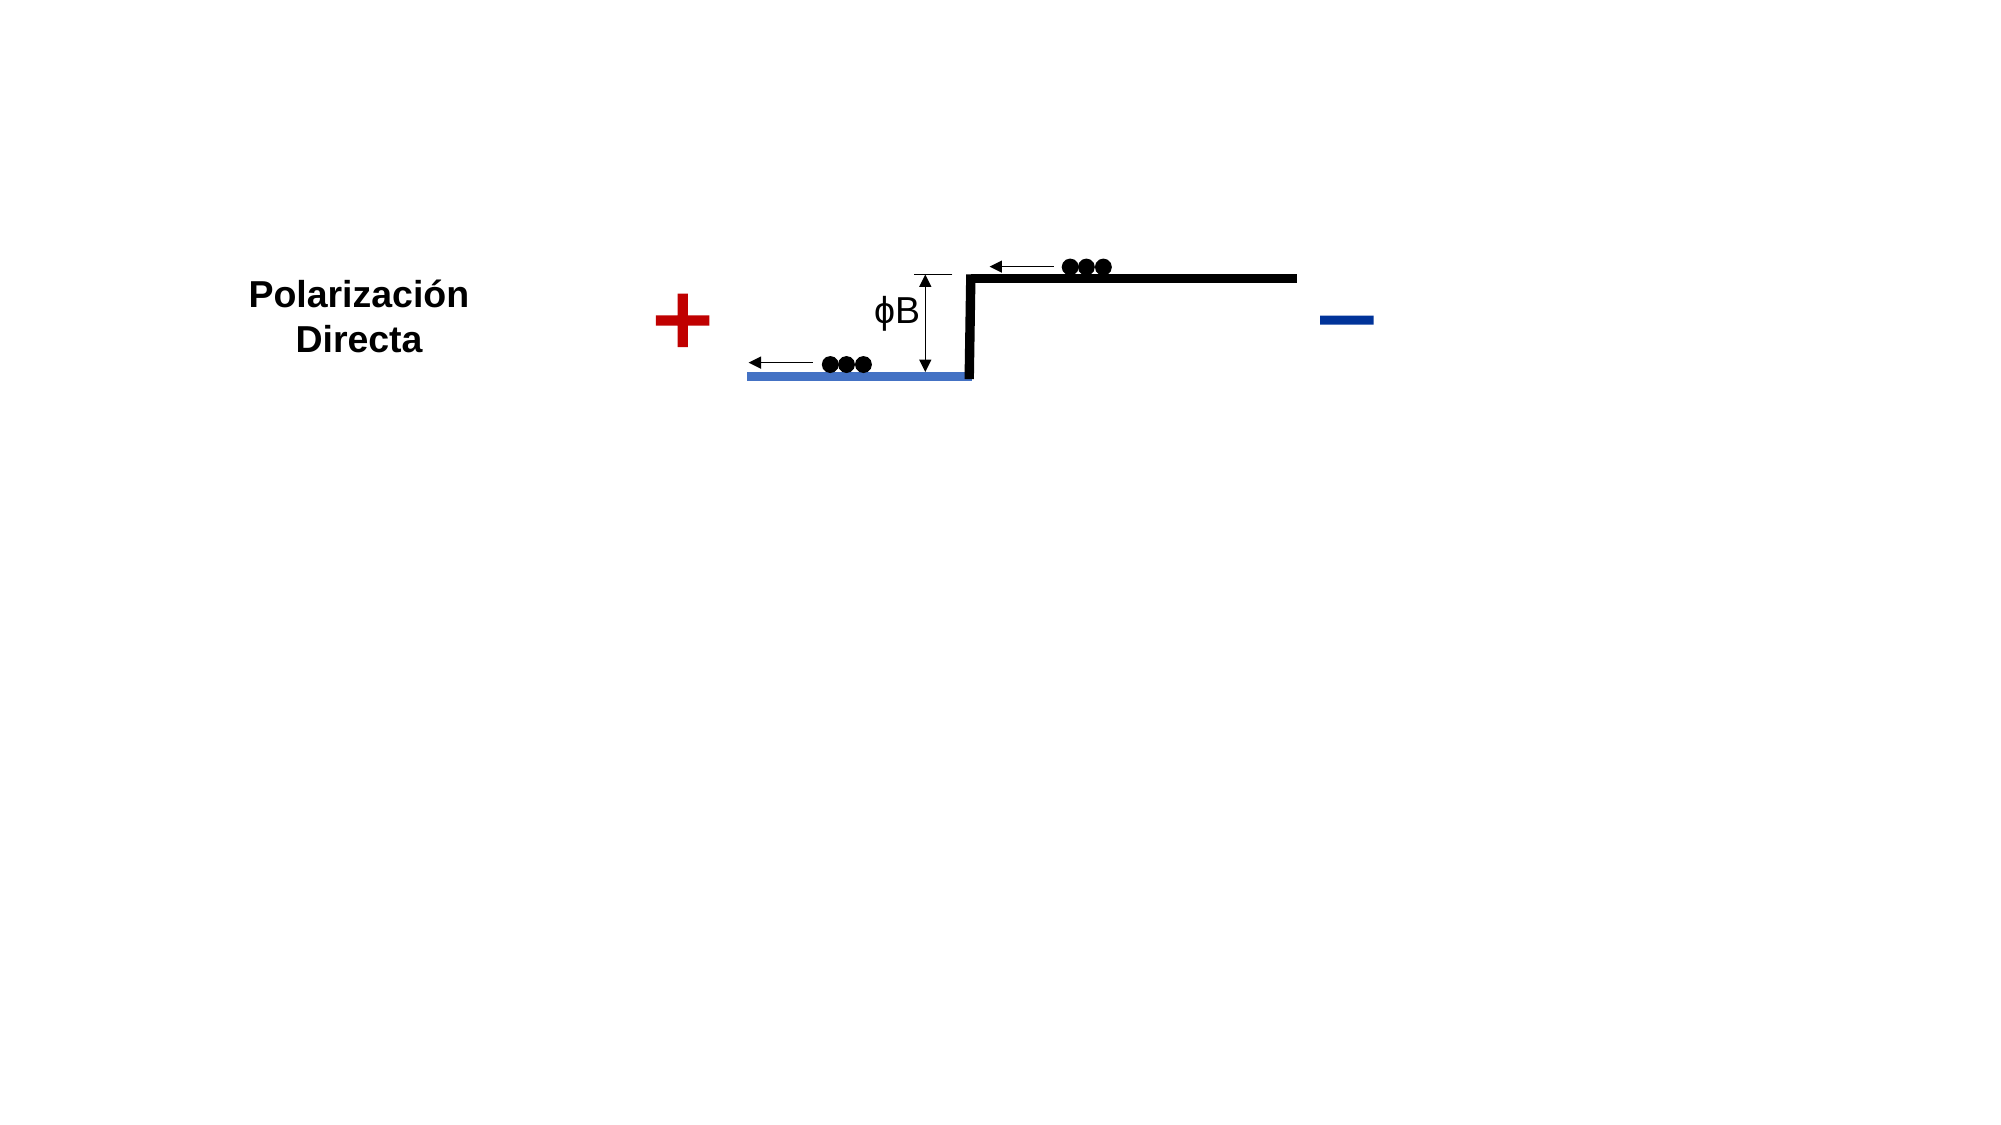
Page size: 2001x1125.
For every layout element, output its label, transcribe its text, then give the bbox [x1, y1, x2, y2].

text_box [655, 259, 1374, 379]
text_box Polarización Directa [233, 262, 485, 368]
